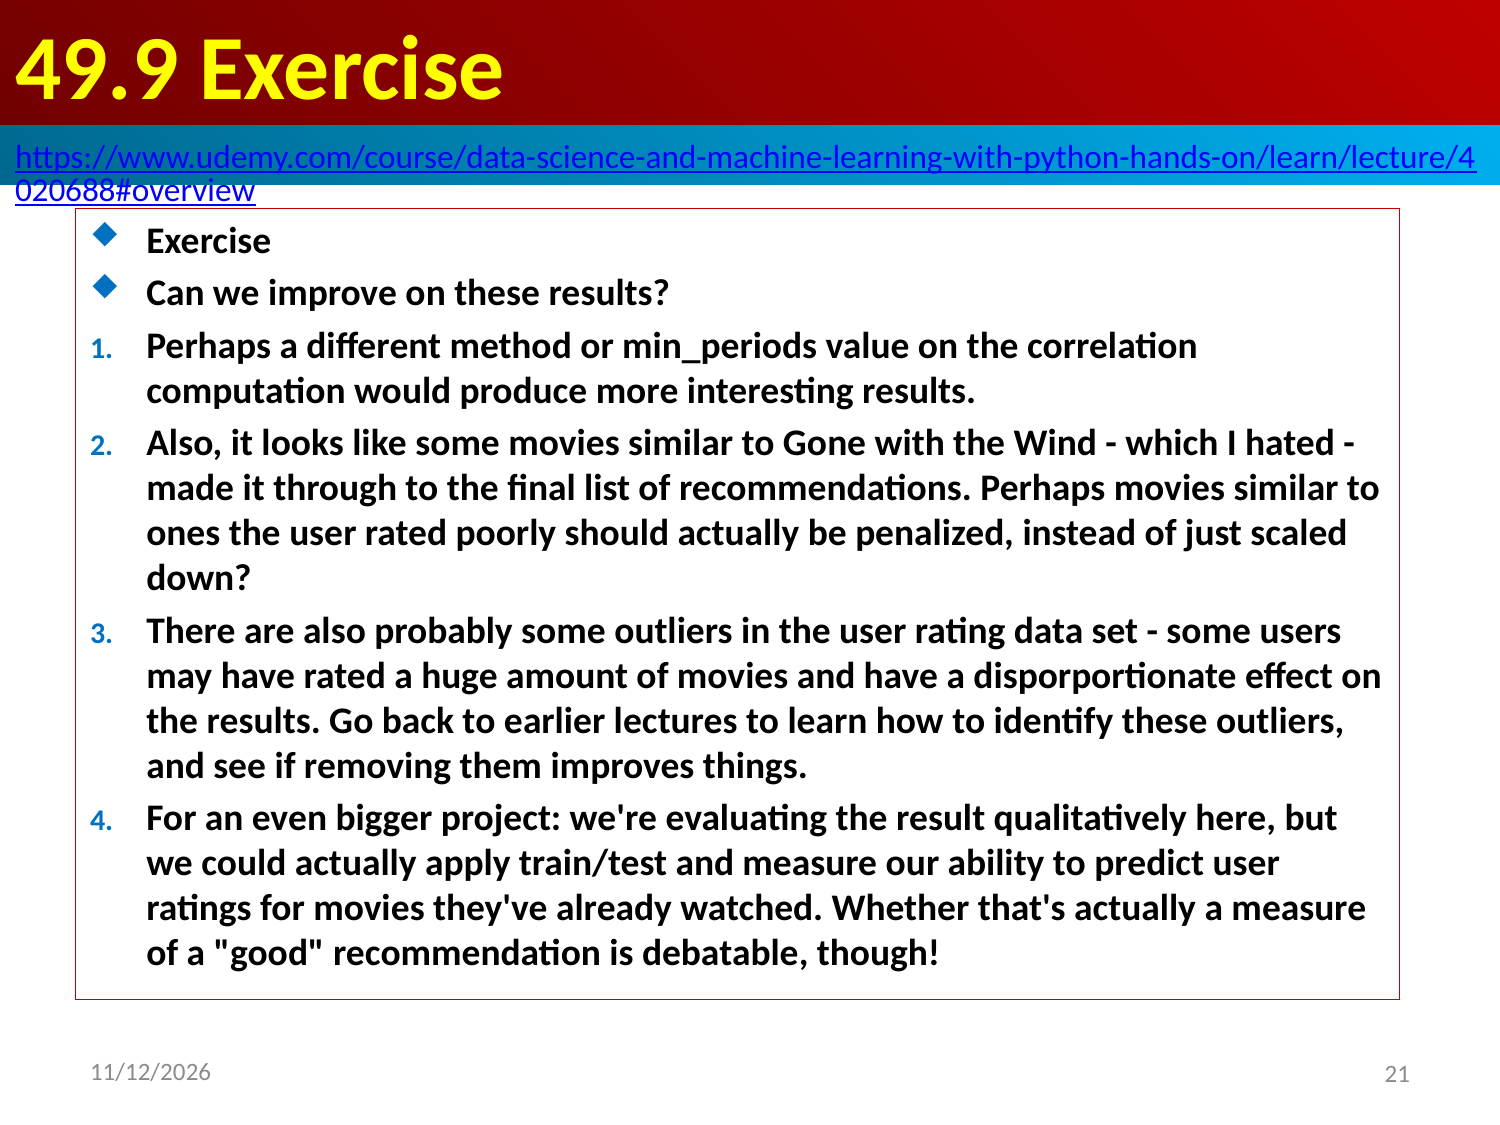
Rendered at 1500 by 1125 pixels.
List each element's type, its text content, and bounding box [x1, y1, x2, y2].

text_box https://www.udemy.com/course/data-science-and-machine-learning-with-python-hands-on/learn/lecture/4020688#overview [0, 125, 1500, 185]
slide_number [75, 1040, 425, 1101]
subtitle Exercise Can we improve on these results? Perhaps a different method or min_periods value on the correlation computation would produce more interesting results. Also, it looks like some movies similar to Gone with the Wind - which I hated - made it through to the final list of recommendations. Perhaps movies similar to ones the user rated poorly should actually be penalized, instead of just scaled down? There are also probably some outliers in the user rating data set - some users may have rated a huge amount of movies and have a disporportionate effect on the results. Go back to earlier lectures to learn how to identify these outliers, and see if removing them improves things. For an even bigger project: we're evaluating the result qualitatively here, but we could actually apply train/test and measure our ability to predict user ratings for movies they've already watched. Whether that's actually a measure of a "good" recommendation is debatable, though! [75, 208, 1400, 1000]
slide_number 21 [1074, 1042, 1425, 1103]
title 49.9 Exercise [0, 0, 1500, 125]
